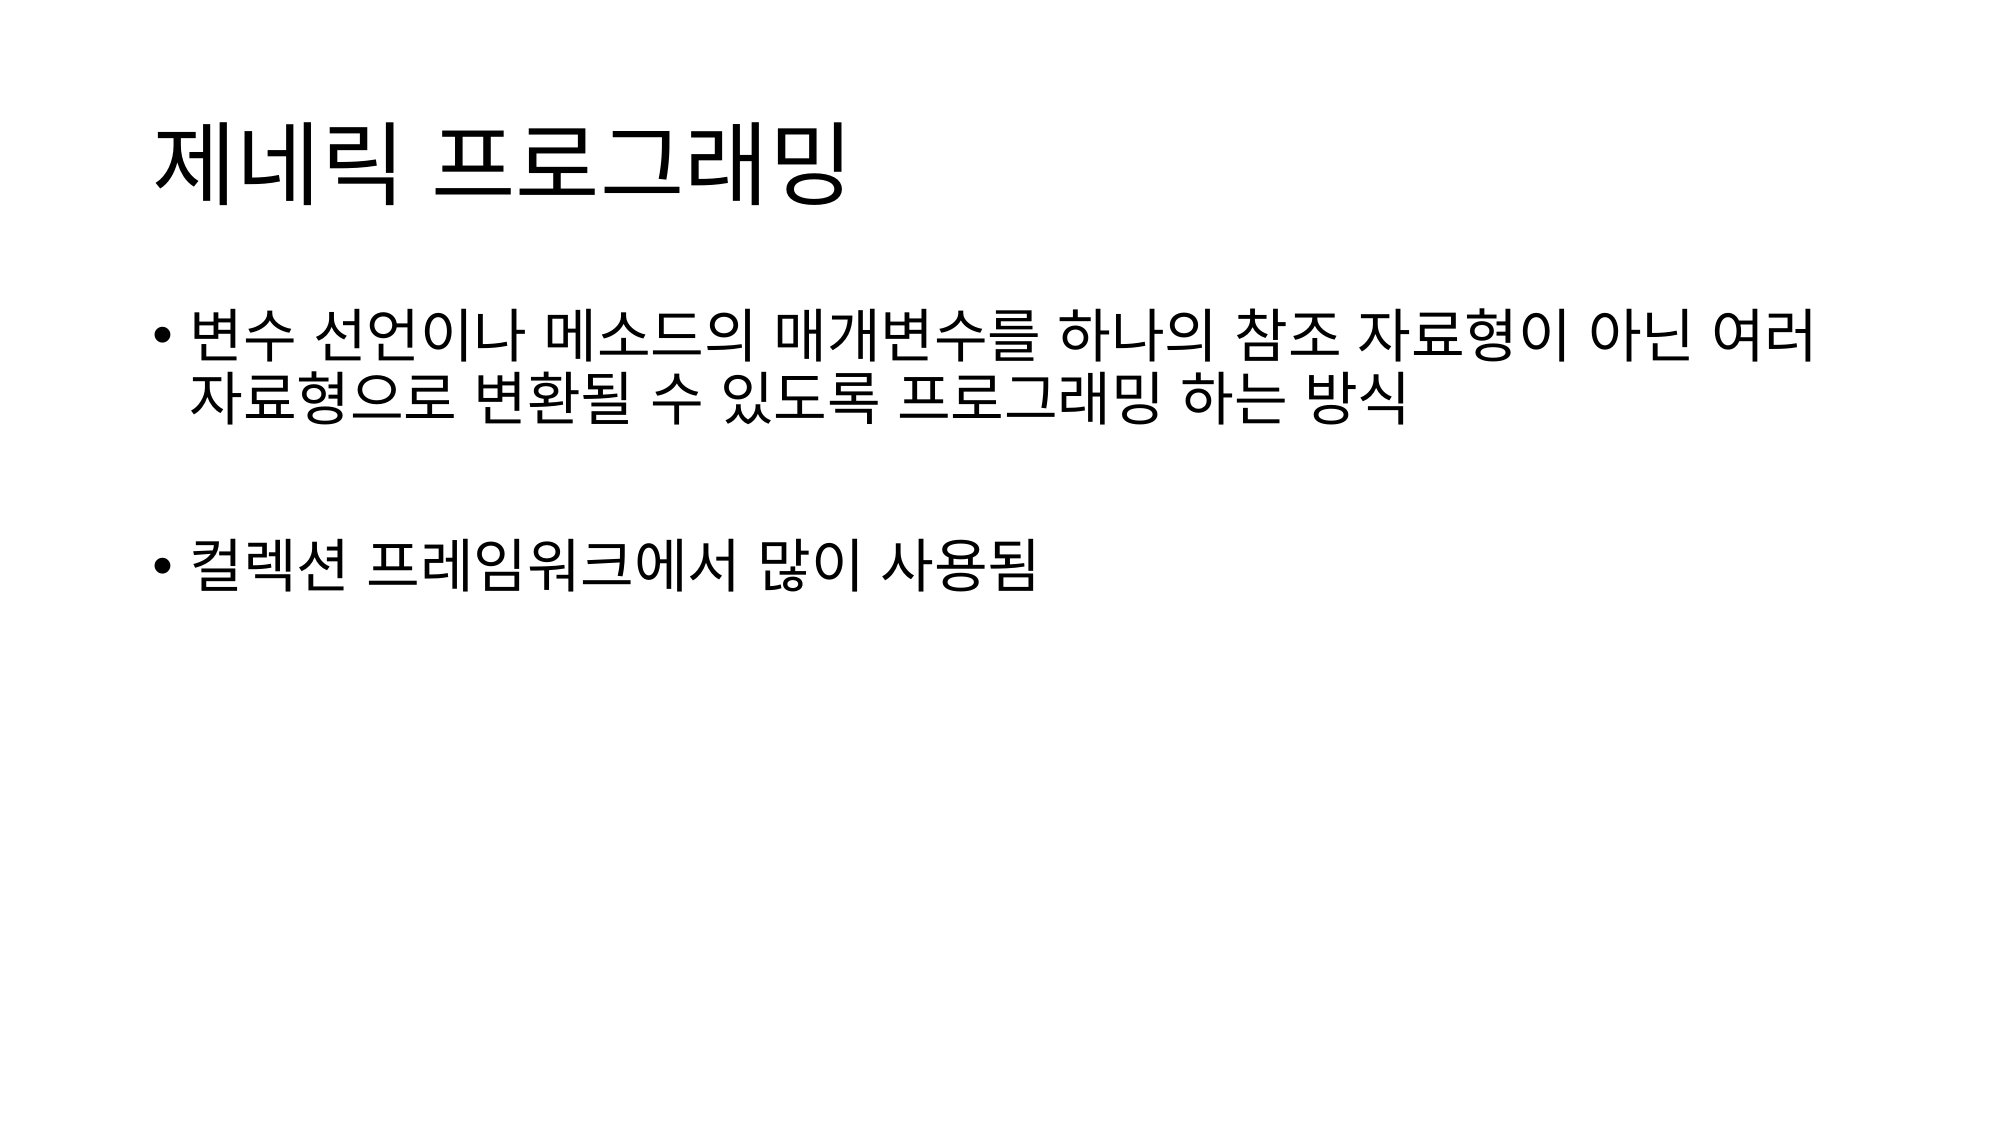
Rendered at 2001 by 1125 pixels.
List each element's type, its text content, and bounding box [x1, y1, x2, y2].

list 변수 선언이나 메소드의 매개변수를 하나의 참조 자료형이 아닌 여러 자료형으로 변환될 수 있도록 프로그래밍 하는 방식 컬렉션 프레임워크에서 많이 사용됨 [137, 299, 1863, 1014]
title 제네릭 프로그래밍 [137, 59, 1863, 278]
